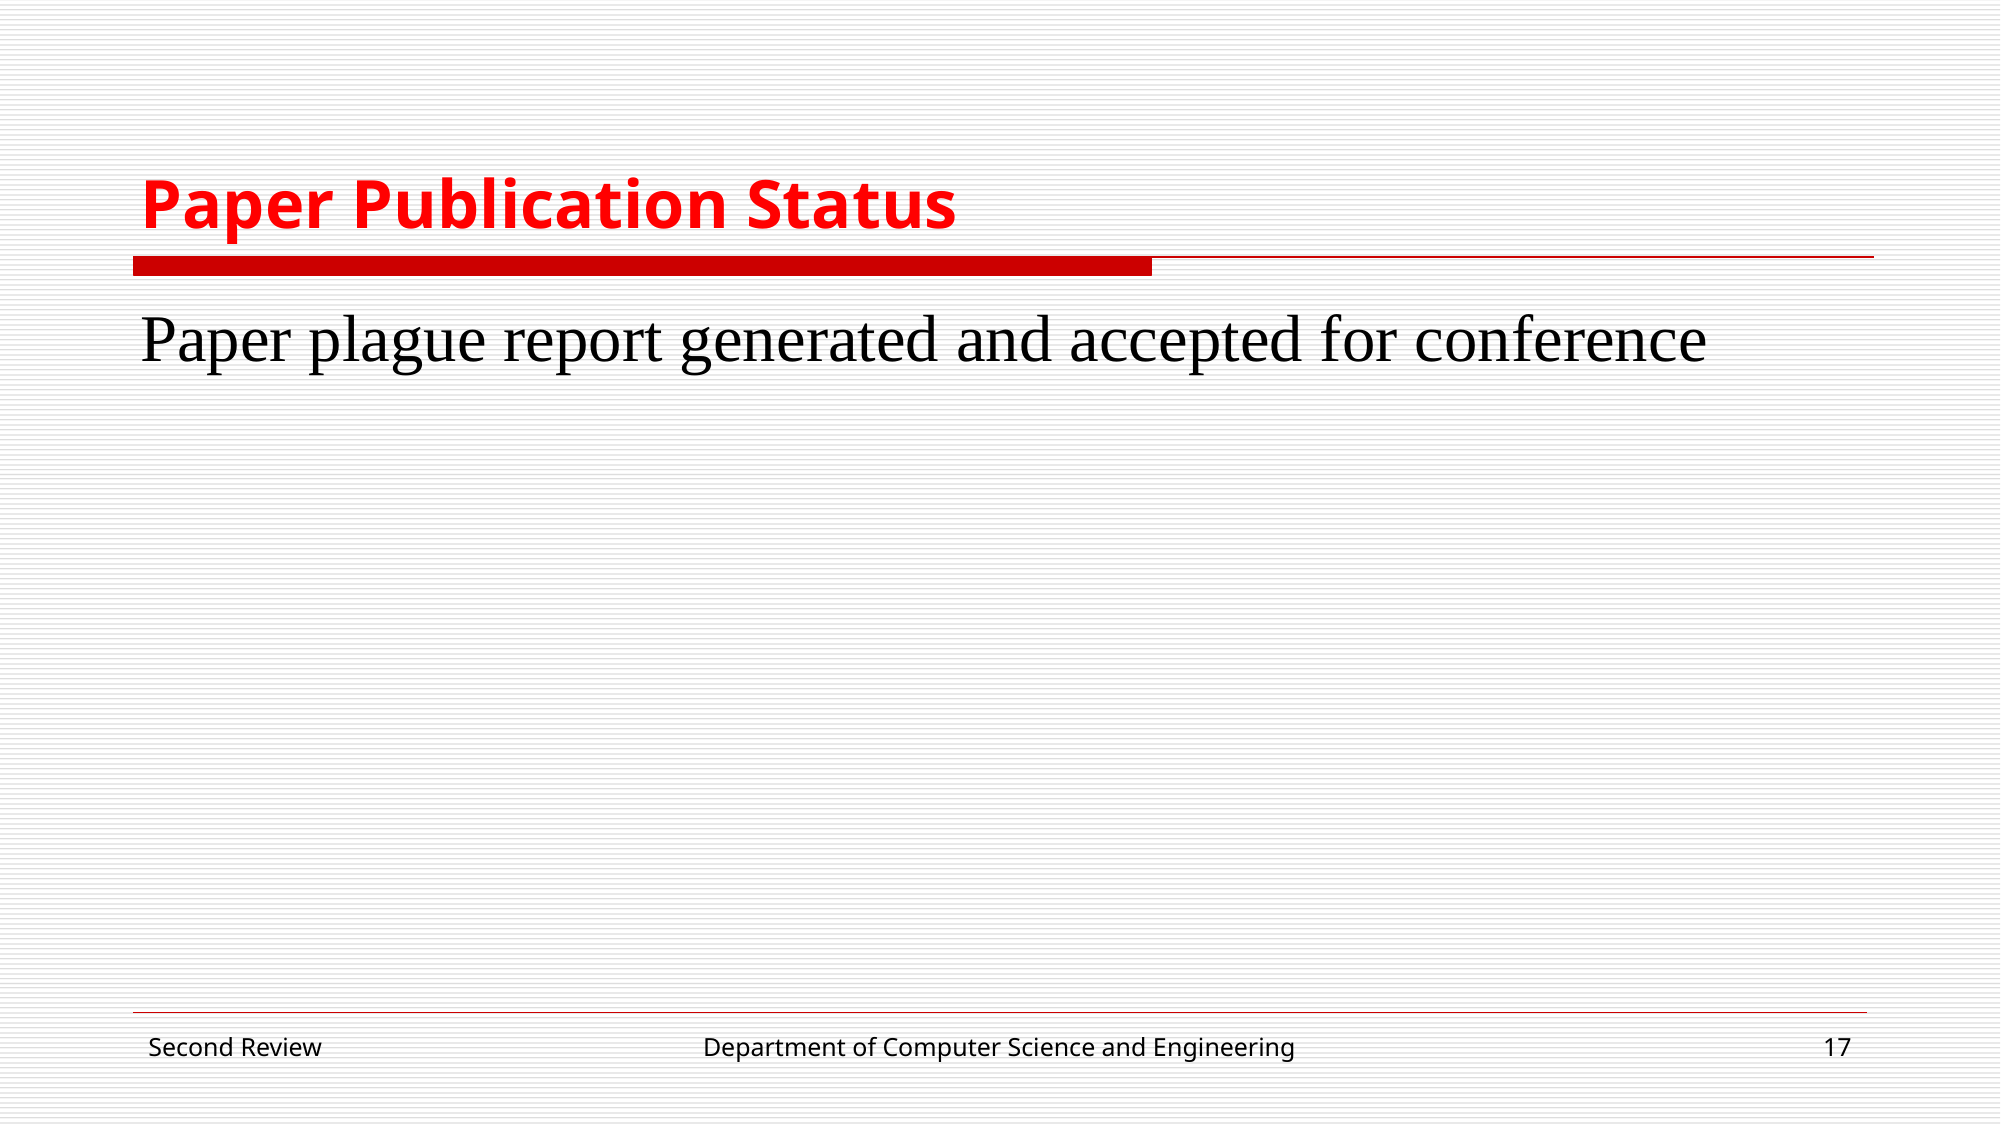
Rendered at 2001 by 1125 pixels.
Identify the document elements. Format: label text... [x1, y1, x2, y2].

list Paper plague report generated and accepted for conference [125, 287, 1875, 987]
slide_number 17 [1433, 1024, 1867, 1103]
title Paper Publication Status [125, 50, 1876, 250]
slide_number Second Review [133, 1024, 567, 1103]
footer Department of Computer Science and Engineering [683, 1024, 1317, 1103]
picture [0, 0, 2001, 1125]
